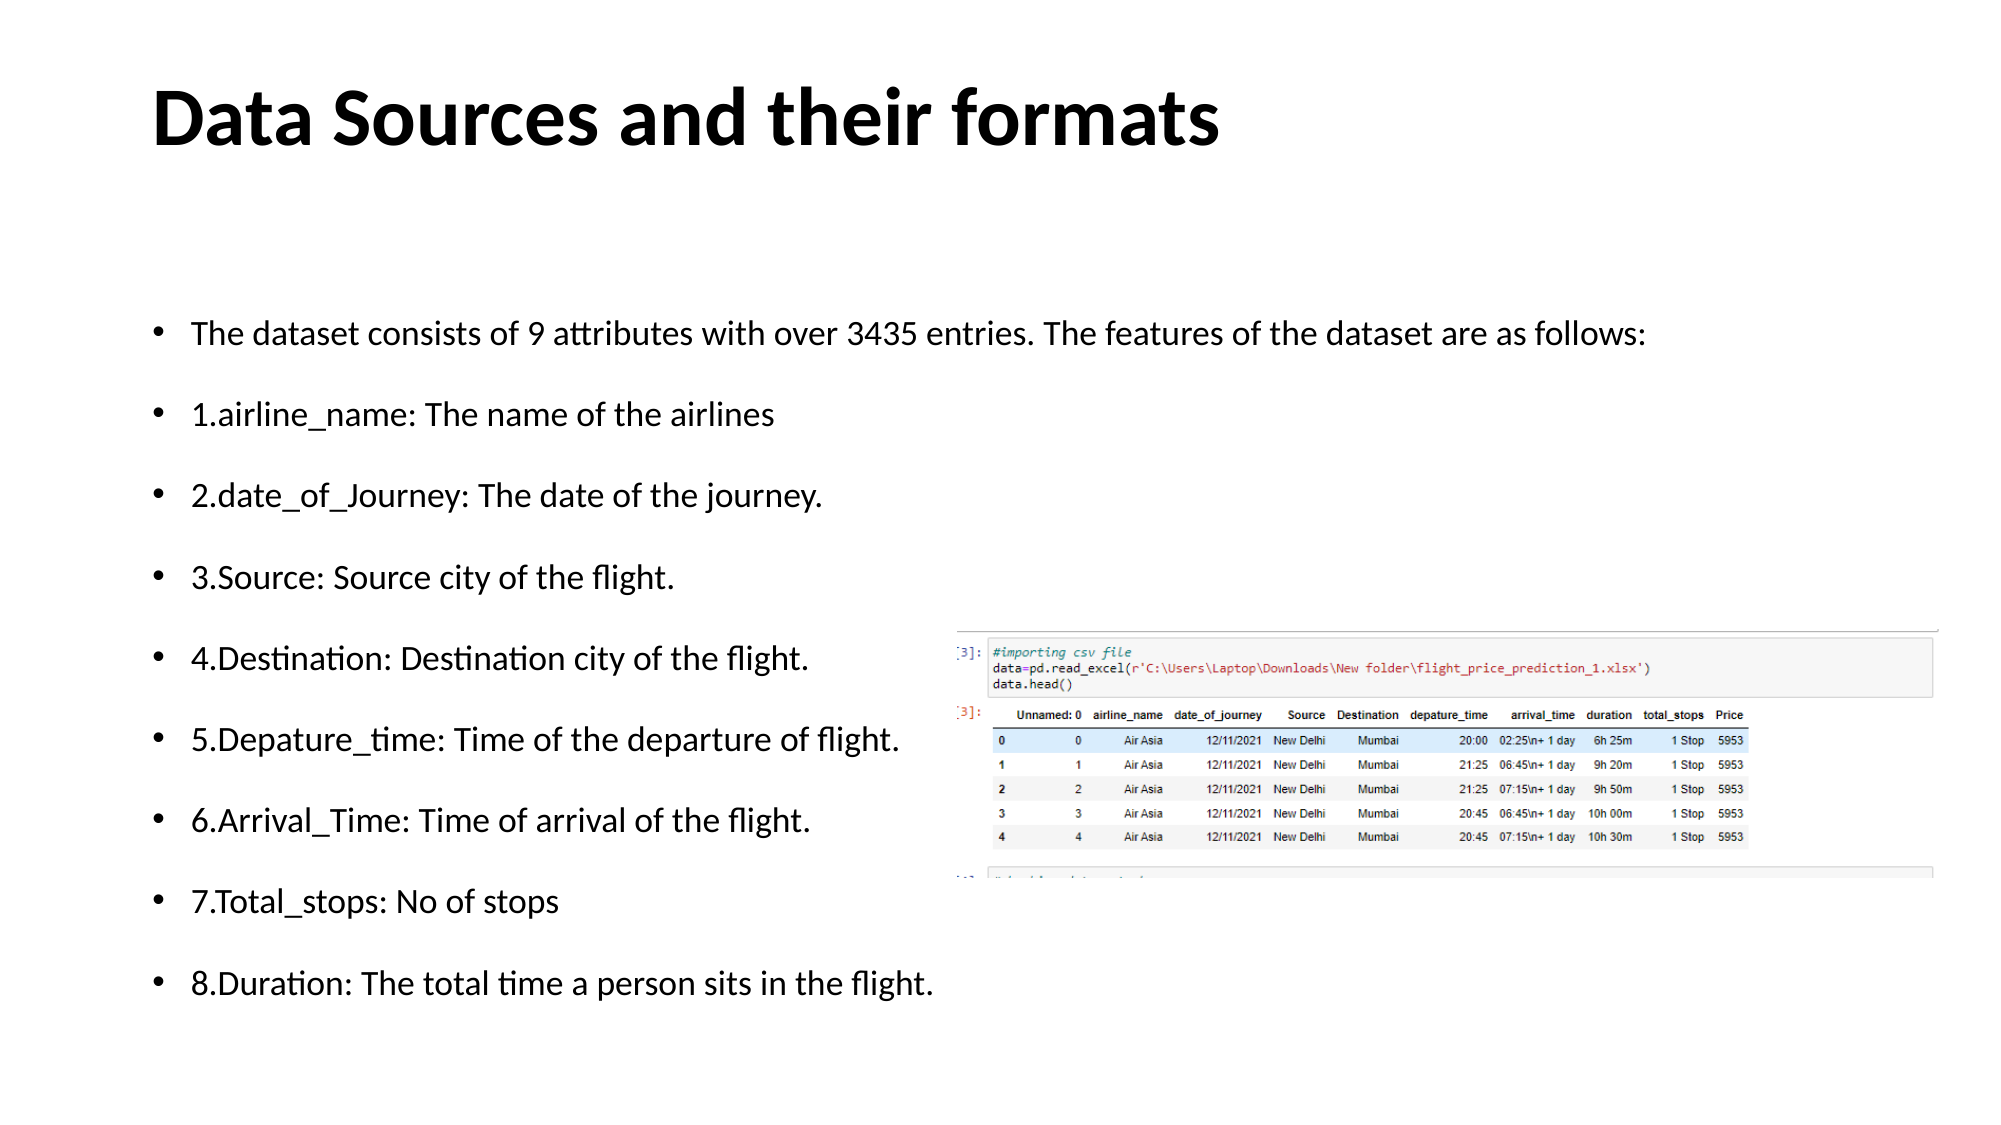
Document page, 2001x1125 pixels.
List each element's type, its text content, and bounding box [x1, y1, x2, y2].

picture [957, 629, 1946, 878]
list The dataset consists of 9 attributes with over 3435 entries. The features of the dataset are as follows: 1.airline_name: The name of the airlines 2.date_of_Journey: The date of the journey. 3.Source: Source city of the flight. 4.Destination: Destination city of the flight. 5.Depature_time: Time of the departure of flight. 6.Arrival_Time: Time of arrival of the flight. 7.Total_stops: No of stops 8.Duration: The total time a person sits in the flight. [137, 299, 1863, 1014]
title Data Sources and their formats [137, 59, 1863, 278]
